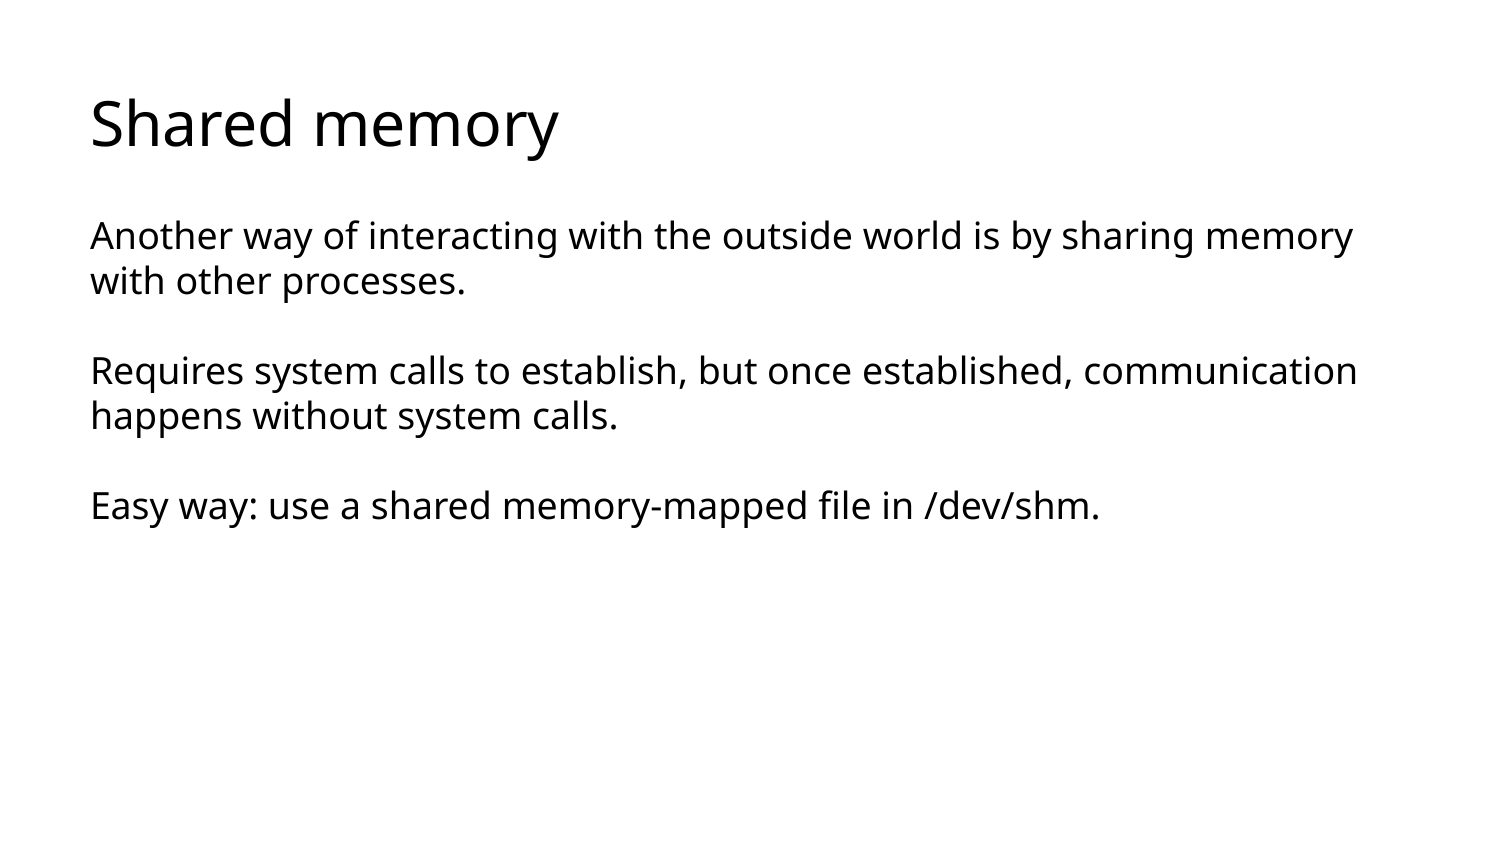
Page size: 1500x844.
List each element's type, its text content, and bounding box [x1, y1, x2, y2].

list Another way of interacting with the outside world is by sharing memory with other processes. Requires system calls to establish, but once established, communication happens without system calls. Easy way: use a shared memory-mapped file in /dev/shm. [75, 196, 1425, 808]
title Shared memory [75, 33, 1425, 175]
